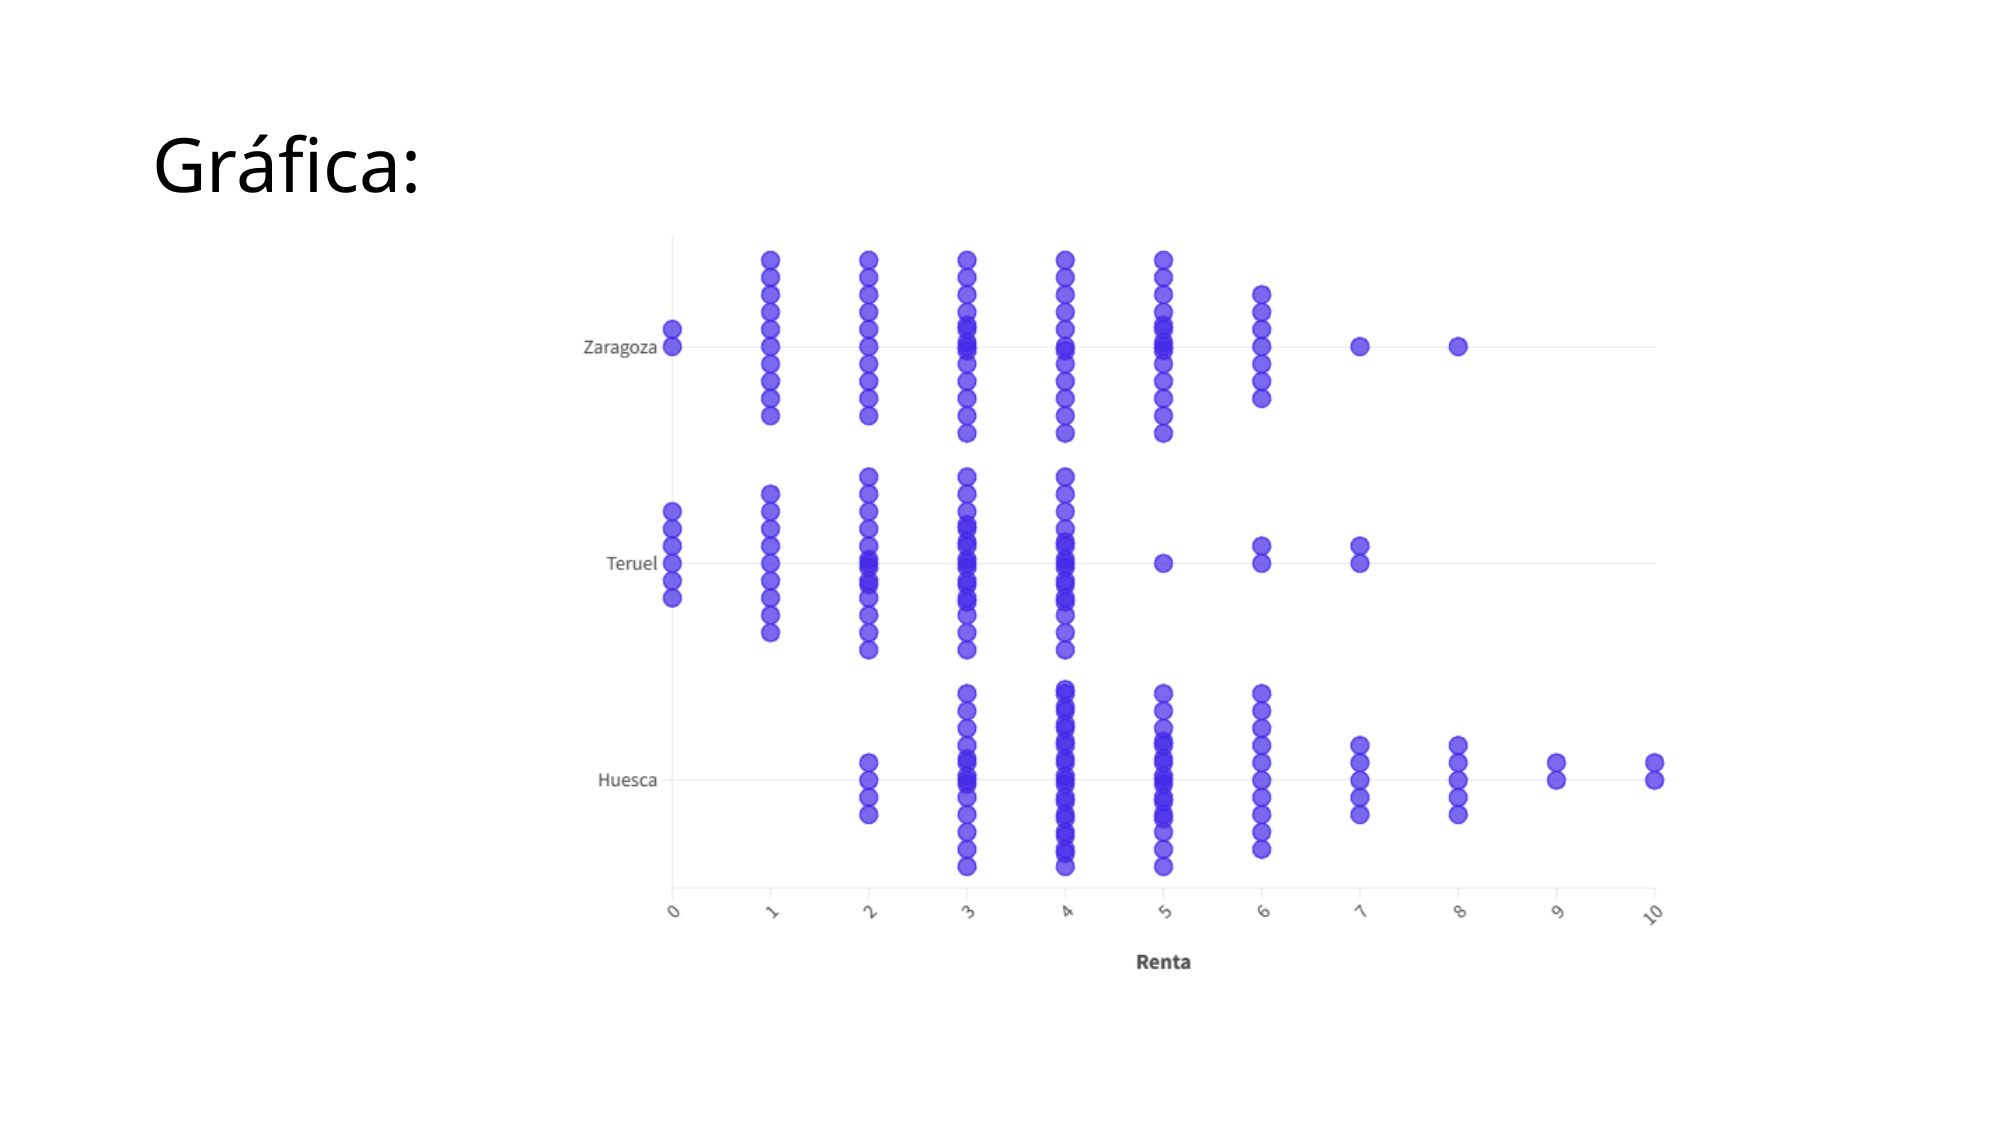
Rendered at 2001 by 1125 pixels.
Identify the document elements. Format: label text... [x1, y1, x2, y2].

title Gráfica: [137, 59, 1863, 278]
picture [568, 192, 1685, 1000]
